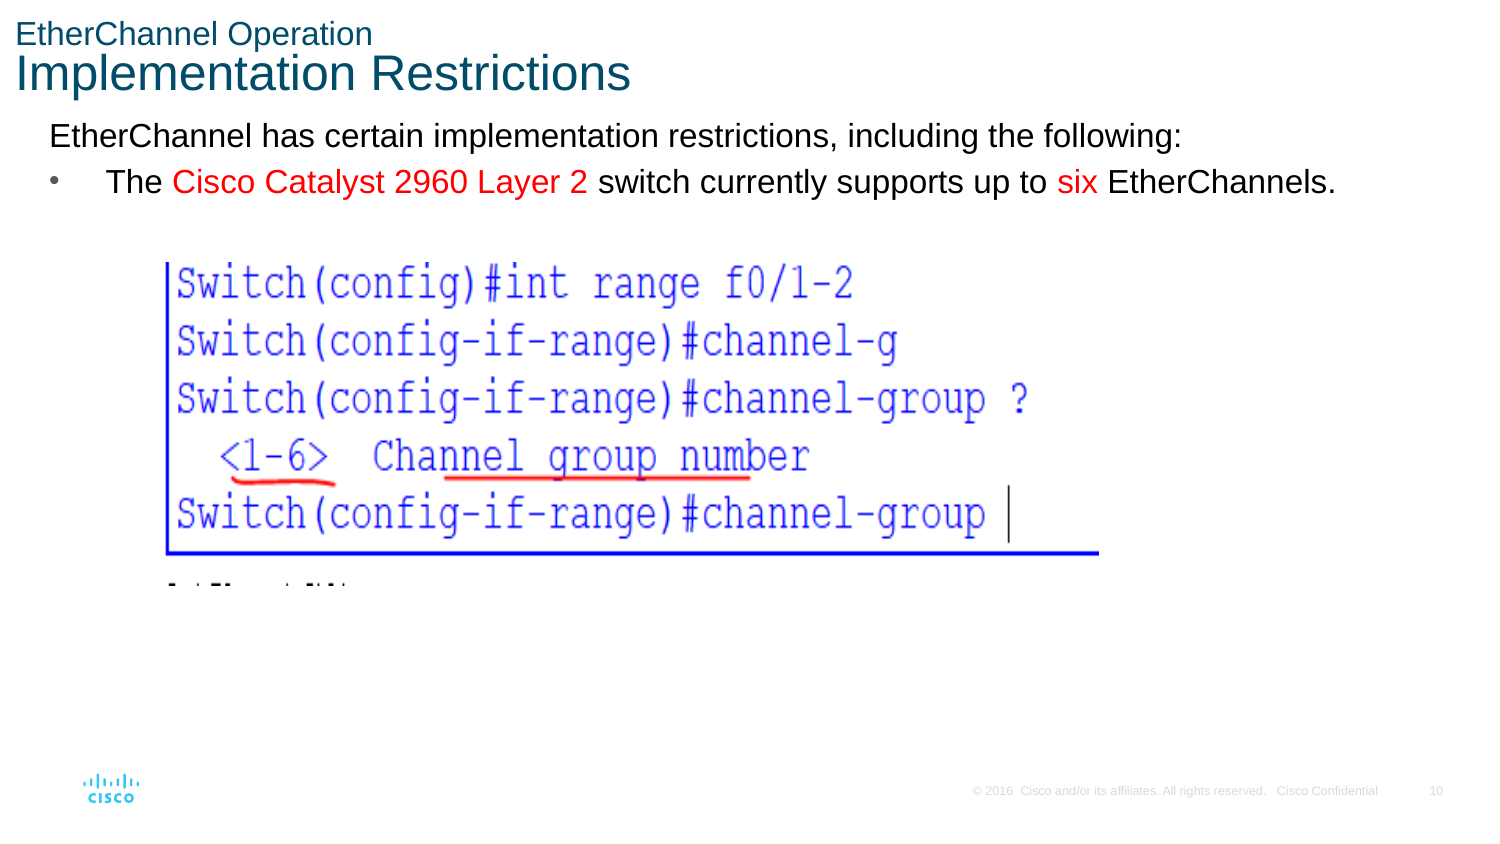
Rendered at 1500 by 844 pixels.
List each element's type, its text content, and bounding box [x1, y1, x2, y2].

title EtherChannel Operation Implementation Restrictions [0, 0, 1369, 121]
picture [152, 261, 1099, 586]
list EtherChannel has certain implementation restrictions, including the following: The Cisco Catalyst 2960 Layer 2 switch currently supports up to six EtherChannels. [34, 106, 1393, 712]
